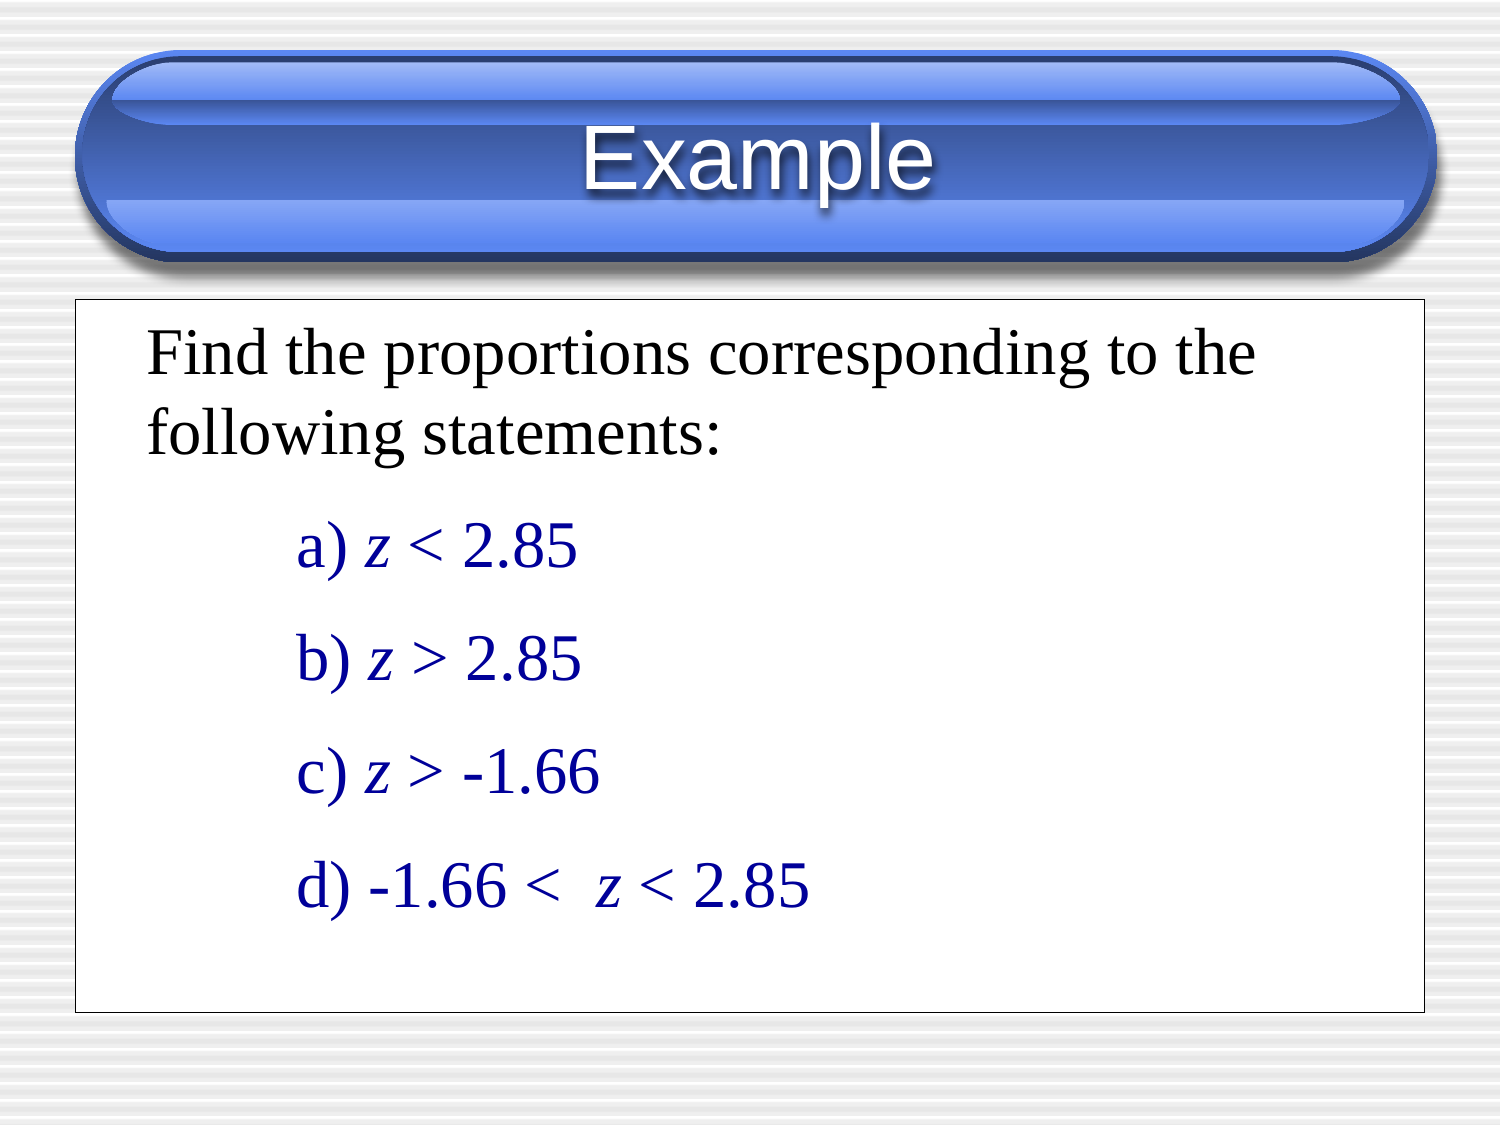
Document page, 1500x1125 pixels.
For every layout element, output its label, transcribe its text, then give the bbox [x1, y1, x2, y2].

title Example [129, 79, 1388, 225]
list Find the proportions corresponding to the following statements: a) z < 2.85 b) z > 2.85 c) z > -1.66 d) -1.66 < z < 2.85 [75, 299, 1425, 1013]
picture [0, 0, 1500, 1125]
